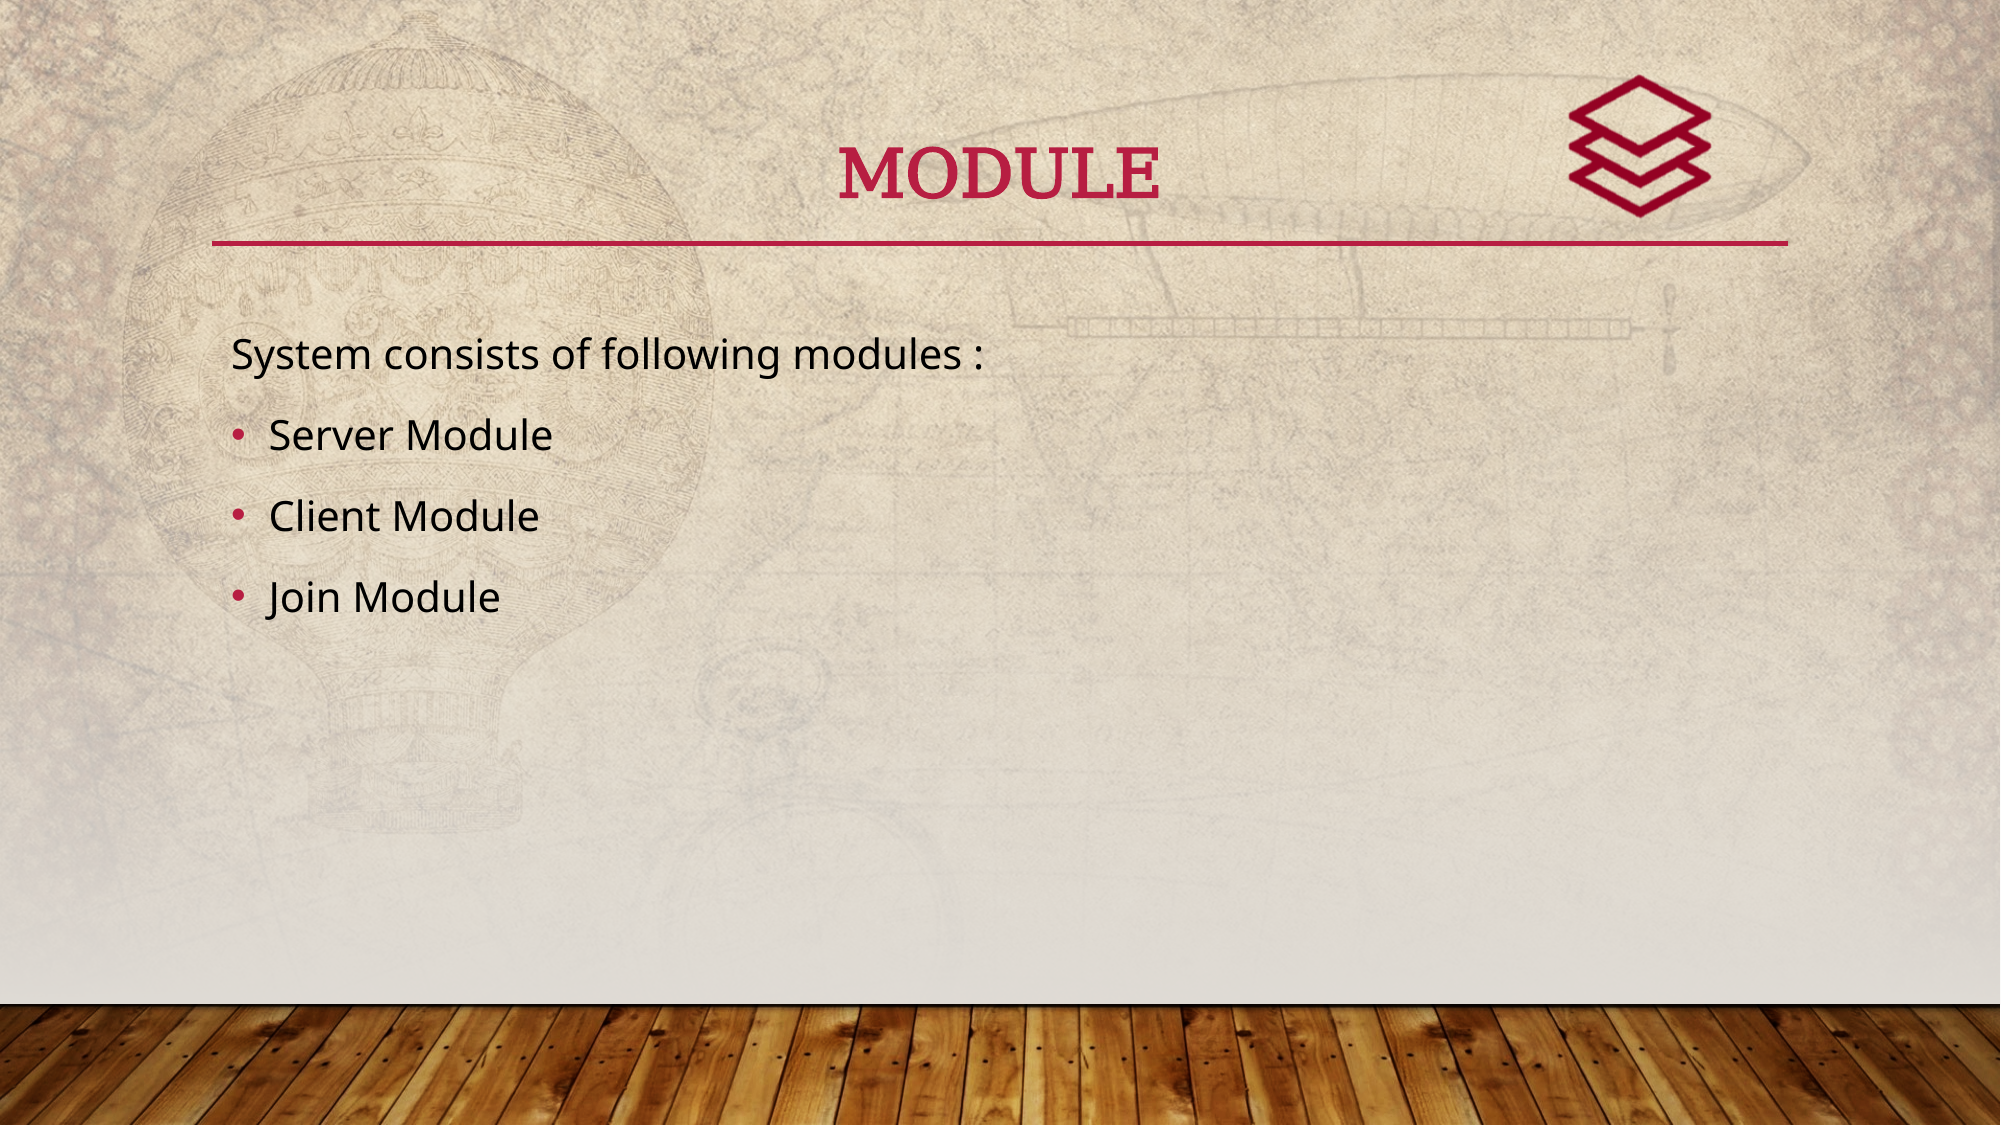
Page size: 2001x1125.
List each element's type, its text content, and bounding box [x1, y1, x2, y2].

picture [1518, 24, 1762, 269]
list System consists of following modules : Server Module Client Module Join Module [216, 245, 1792, 812]
title Module [212, 131, 1788, 305]
picture [0, 1004, 2000, 1125]
